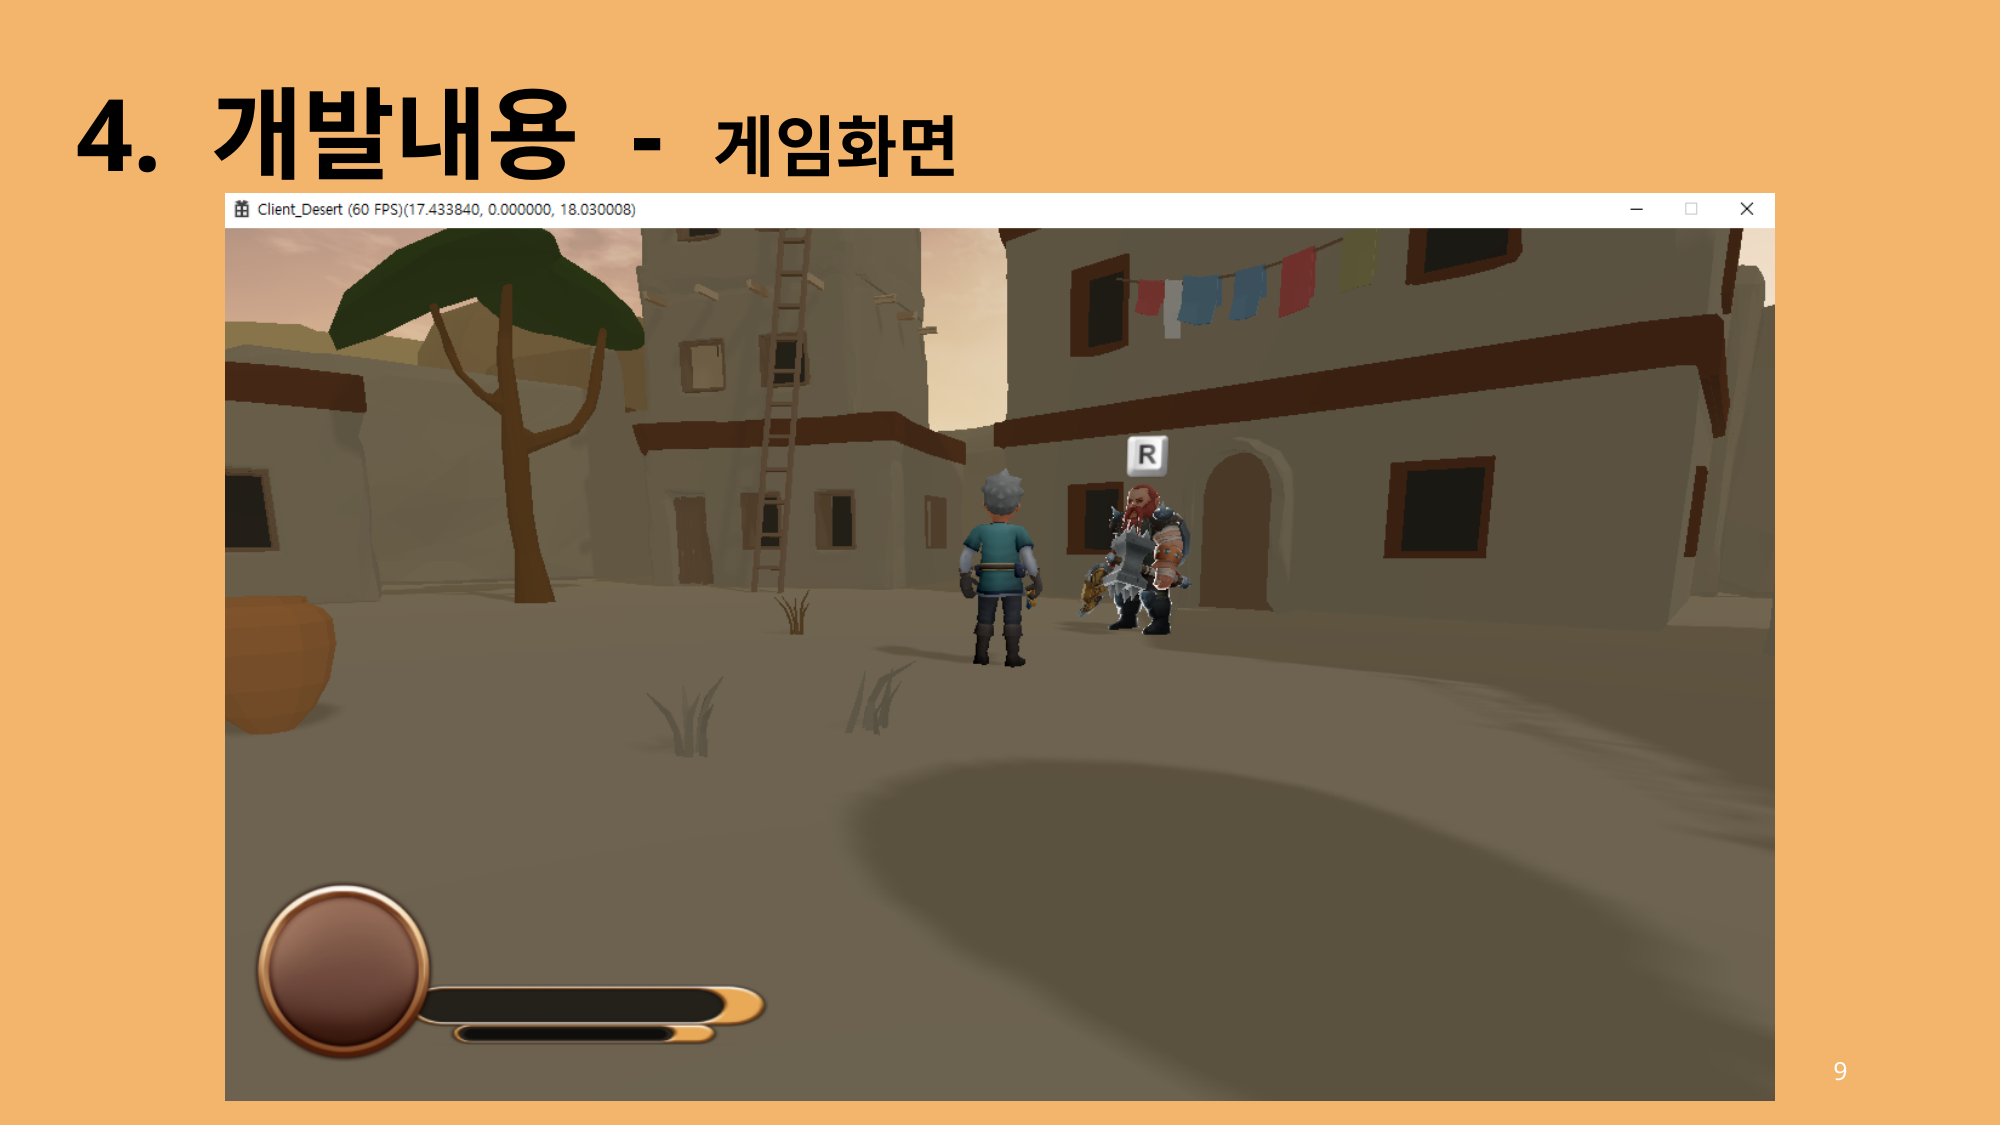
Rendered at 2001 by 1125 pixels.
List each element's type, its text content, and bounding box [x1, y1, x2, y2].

slide_number 9 [1412, 1042, 1863, 1103]
picture [225, 193, 1775, 1101]
text_box 4. 개발내용 - 게임화면 [60, 53, 1886, 225]
